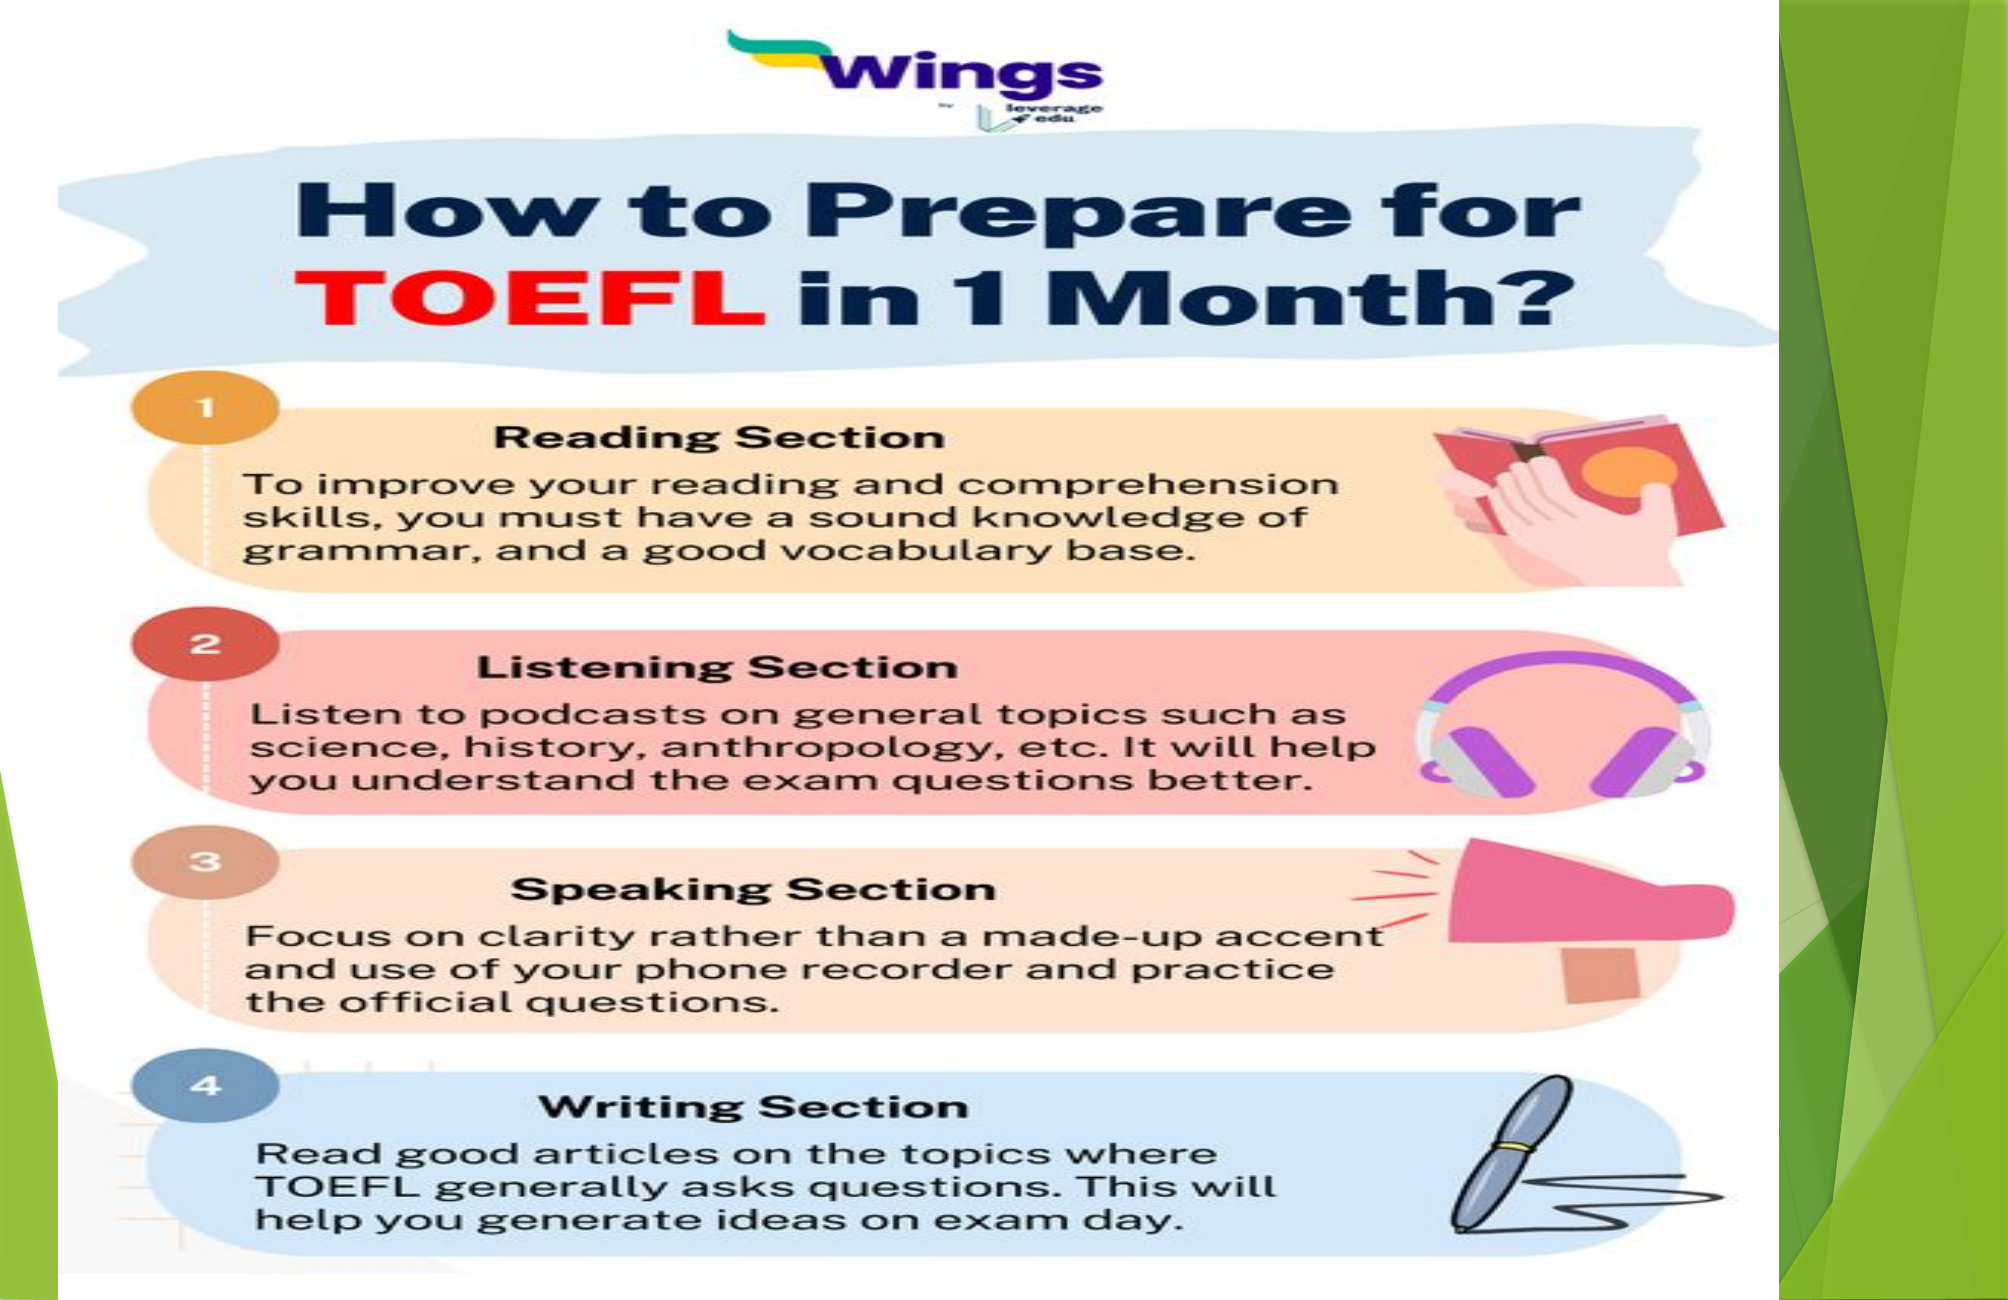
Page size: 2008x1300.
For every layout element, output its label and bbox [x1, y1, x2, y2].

picture [58, 0, 1780, 1300]
